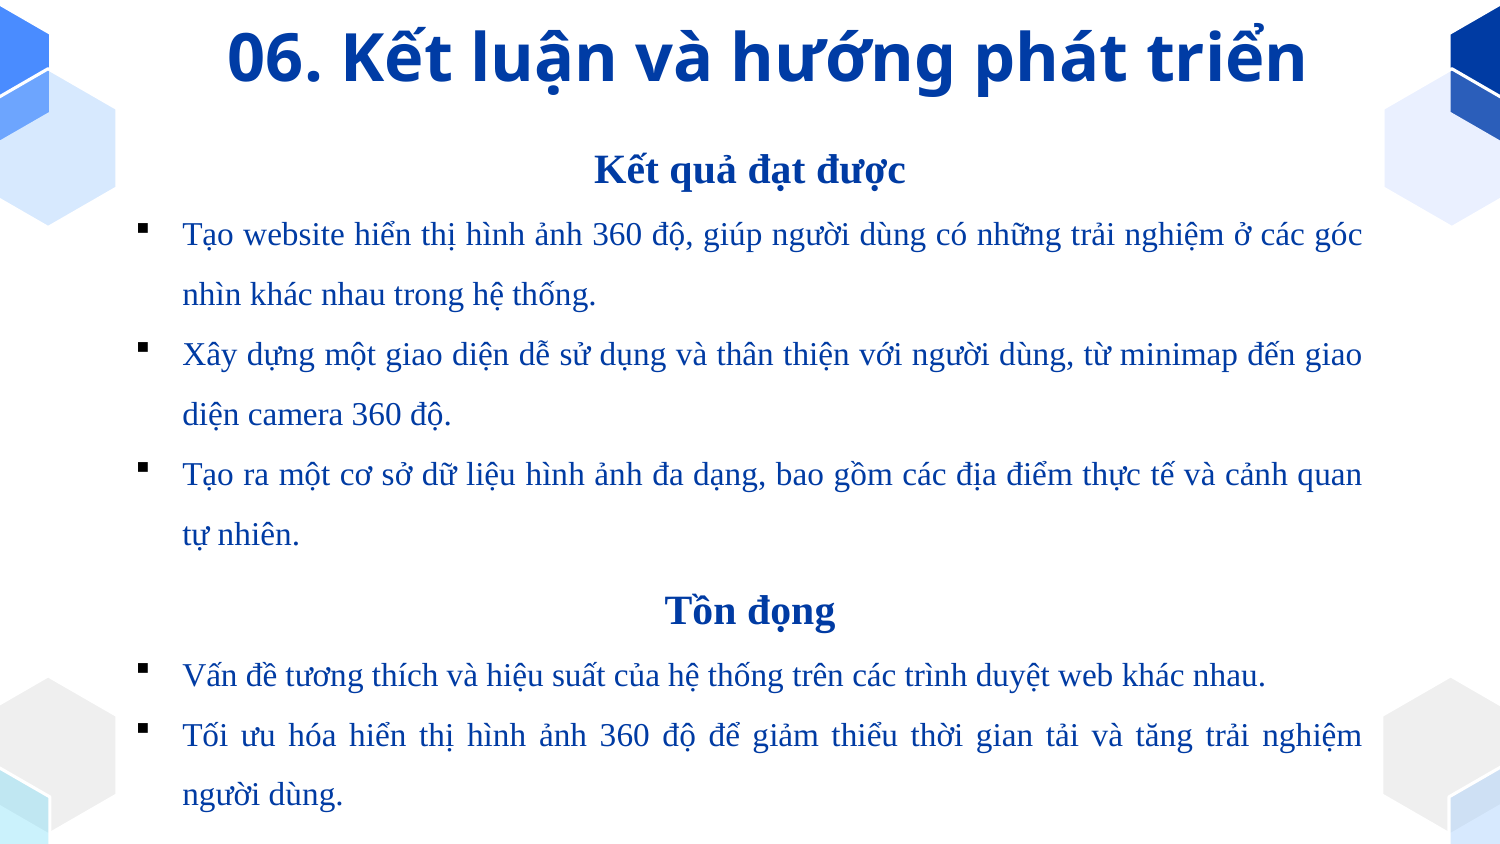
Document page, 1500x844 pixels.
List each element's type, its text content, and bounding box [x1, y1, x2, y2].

text_box 06. Kết luận và hướng phát triển [167, 0, 1370, 109]
text_box Kết quả đạt được Tạo website hiển thị hình ảnh 360 độ, giúp người dùng có những trải nghiệm ở các góc nhìn khác nhau trong hệ thống. Xây dựng một giao diện dễ sử dụng và thân thiện với người dùng, từ minimap đến giao diện camera 360 độ. Tạo ra một cơ sở dữ liệu hình ảnh đa dạng, bao gồm các địa điểm thực tế và cảnh quan tự nhiên. Tồn đọng Vấn đề tương thích và hiệu suất của hệ thống trên các trình duyệt web khác nhau. Tối ưu hóa hiển thị hình ảnh 360 độ để giảm thiểu thời gian tải và tăng trải nghiệm người dùng. [120, 109, 1380, 820]
